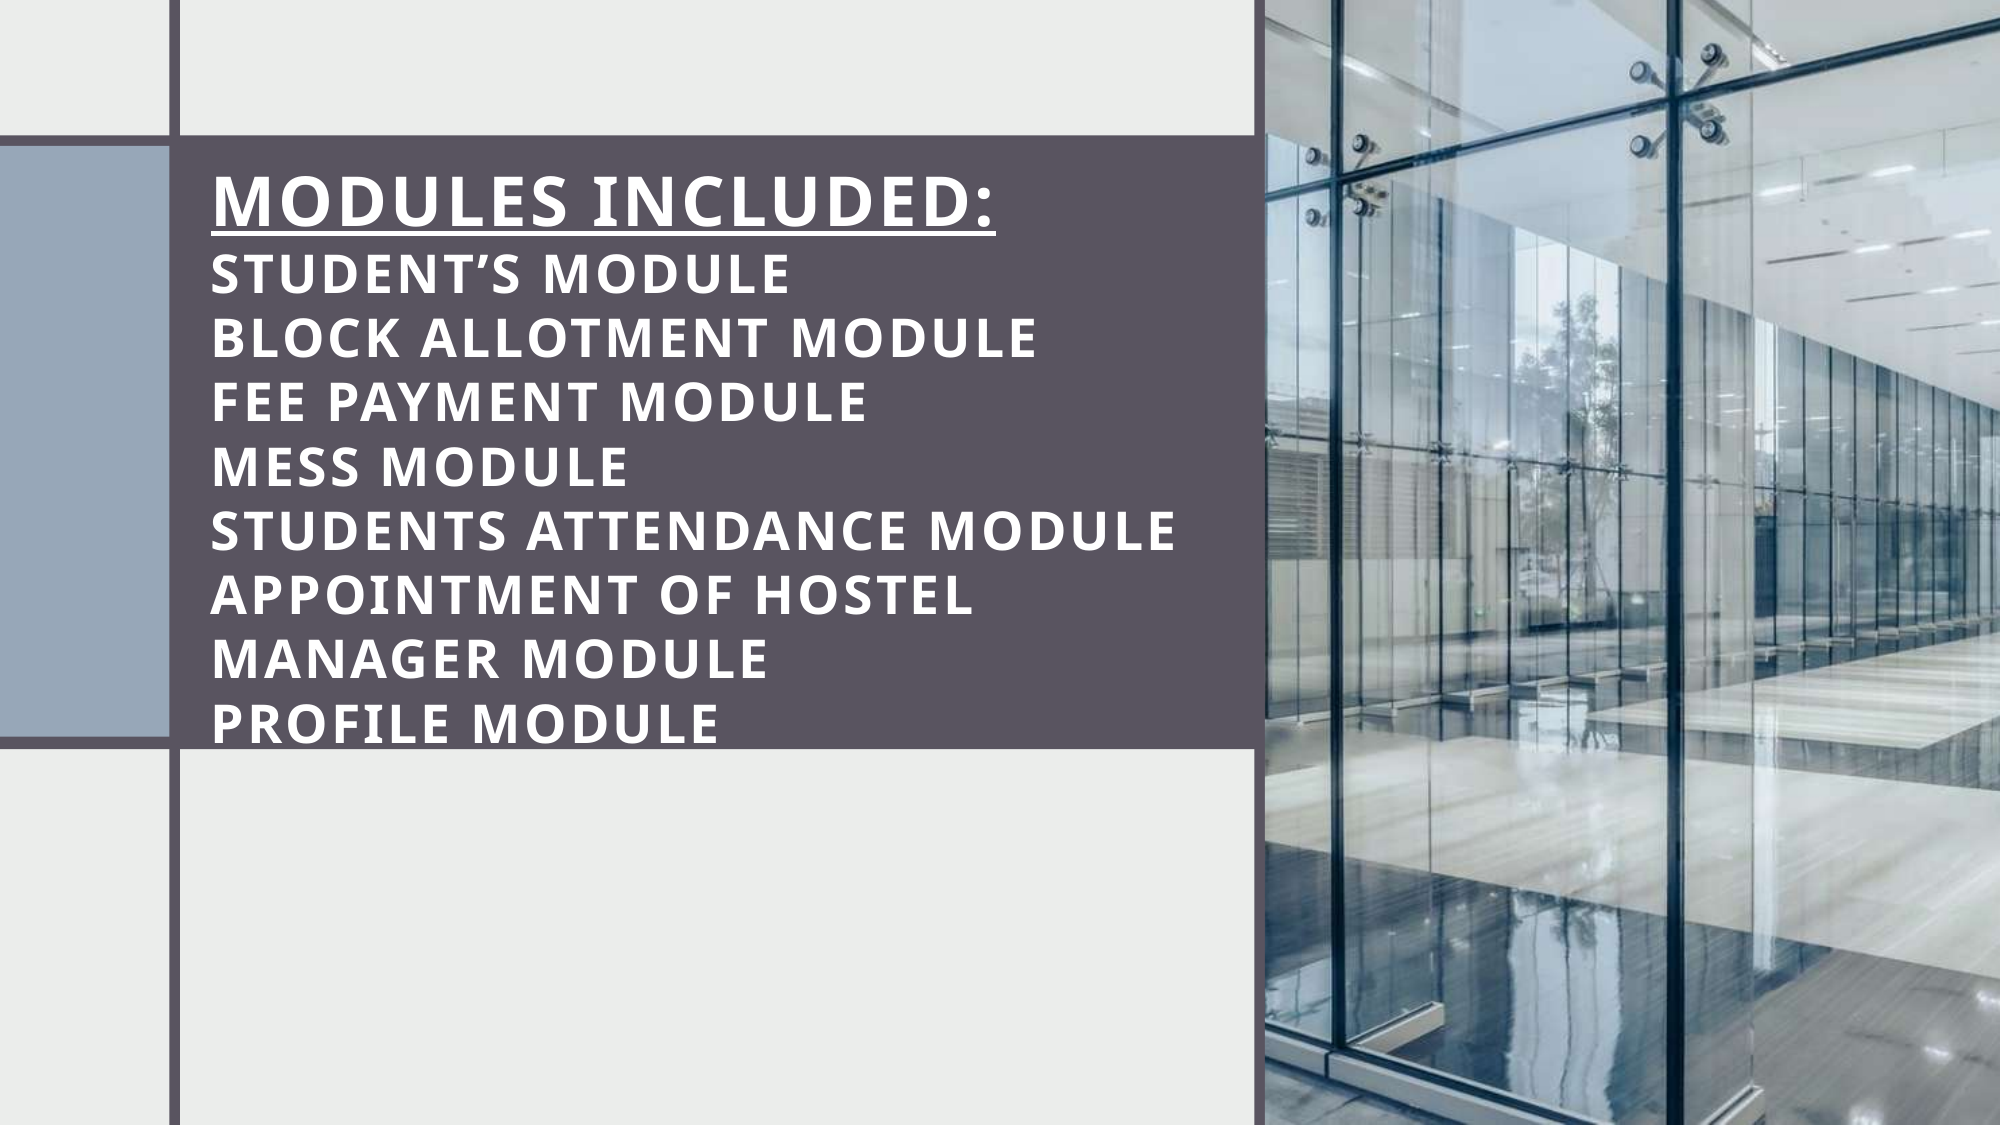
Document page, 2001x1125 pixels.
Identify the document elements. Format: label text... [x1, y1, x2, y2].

picture [1264, 0, 2000, 1125]
title MODULES included: student’s module block allotment module fEE payment module mess module students Attendance module Appointment of hostel manager module profile module [192, 135, 1208, 1021]
